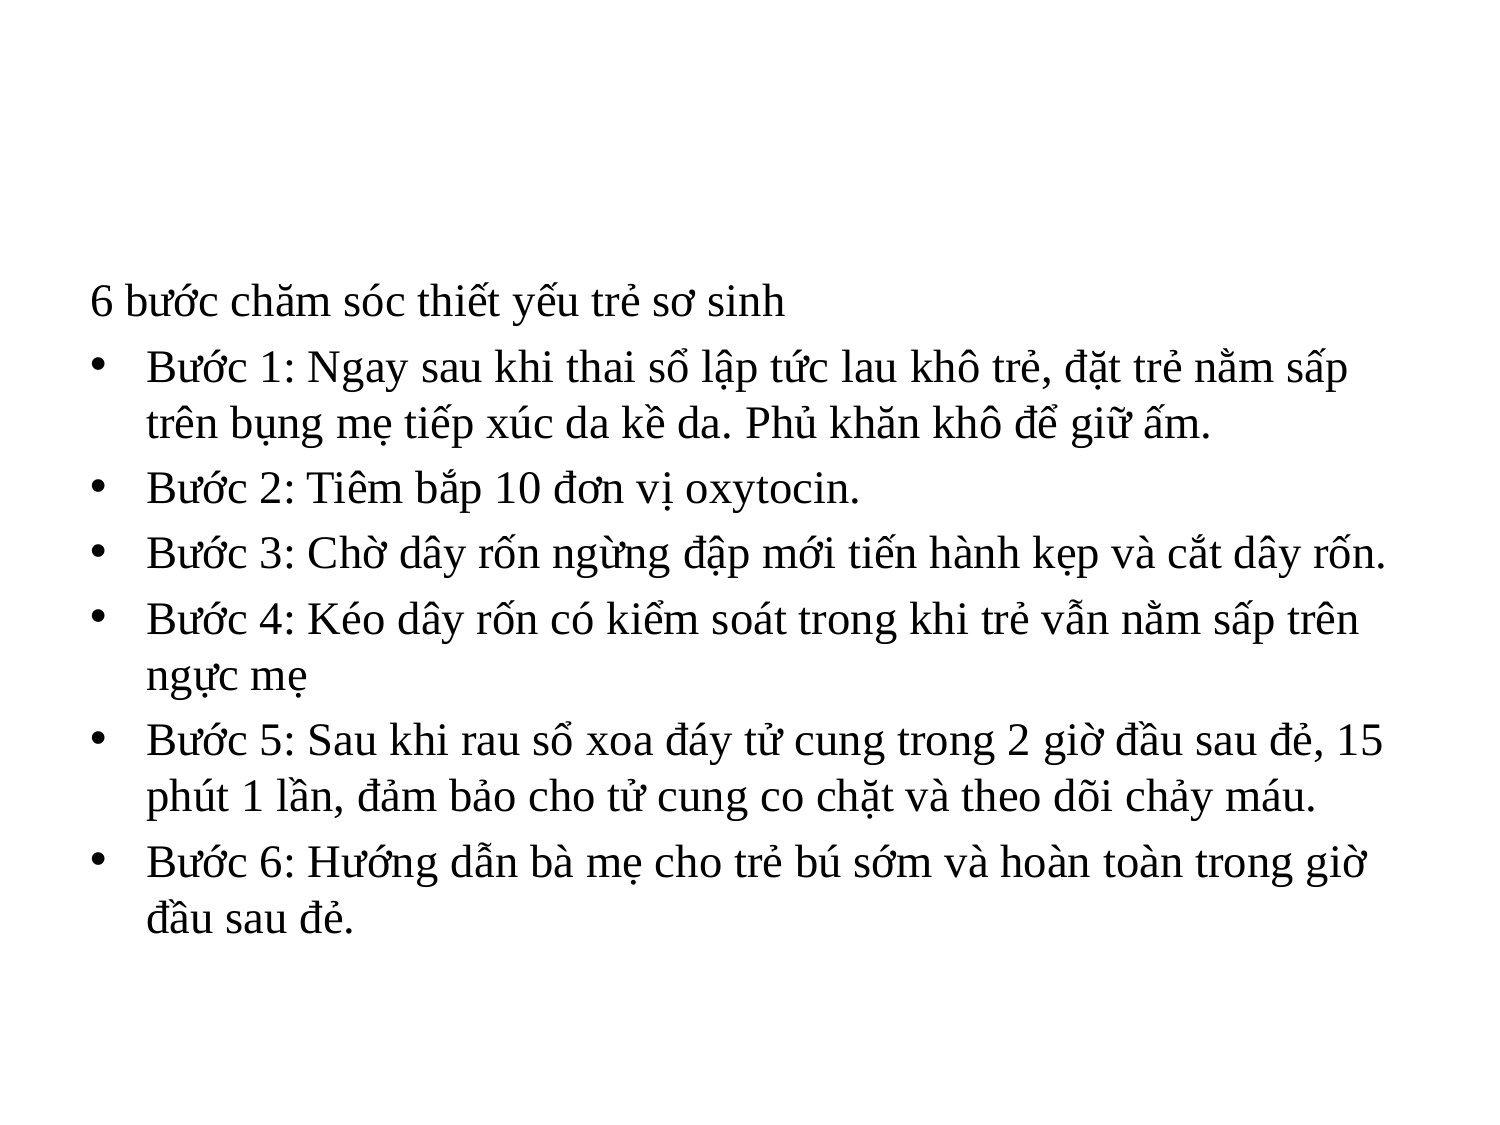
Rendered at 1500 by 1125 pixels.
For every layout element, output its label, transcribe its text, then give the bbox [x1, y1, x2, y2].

list 6 bước chăm sóc thiết yếu trẻ sơ sinh Bước 1: Ngay sau khi thai sổ lập tức lau khô trẻ, đặt trẻ nằm sấp trên bụng mẹ tiếp xúc da kề da. Phủ khăn khô để giữ ấm. Bước 2: Tiêm bắp 10 đơn vị oxytocin. Bước 3: Chờ dây rốn ngừng đập mới tiến hành kẹp và cắt dây rốn. Bước 4: Kéo dây rốn có kiểm soát trong khi trẻ vẫn nằm sấp trên ngực mẹ Bước 5: Sau khi rau sổ xoa đáy tử cung trong 2 giờ đầu sau đẻ, 15 phút 1 lần, đảm bảo cho tử cung co chặt và theo dõi chảy máu. Bước 6: Hướng dẫn bà mẹ cho trẻ bú sớm và hoàn toàn trong giờ đầu sau đẻ. [75, 262, 1425, 1005]
